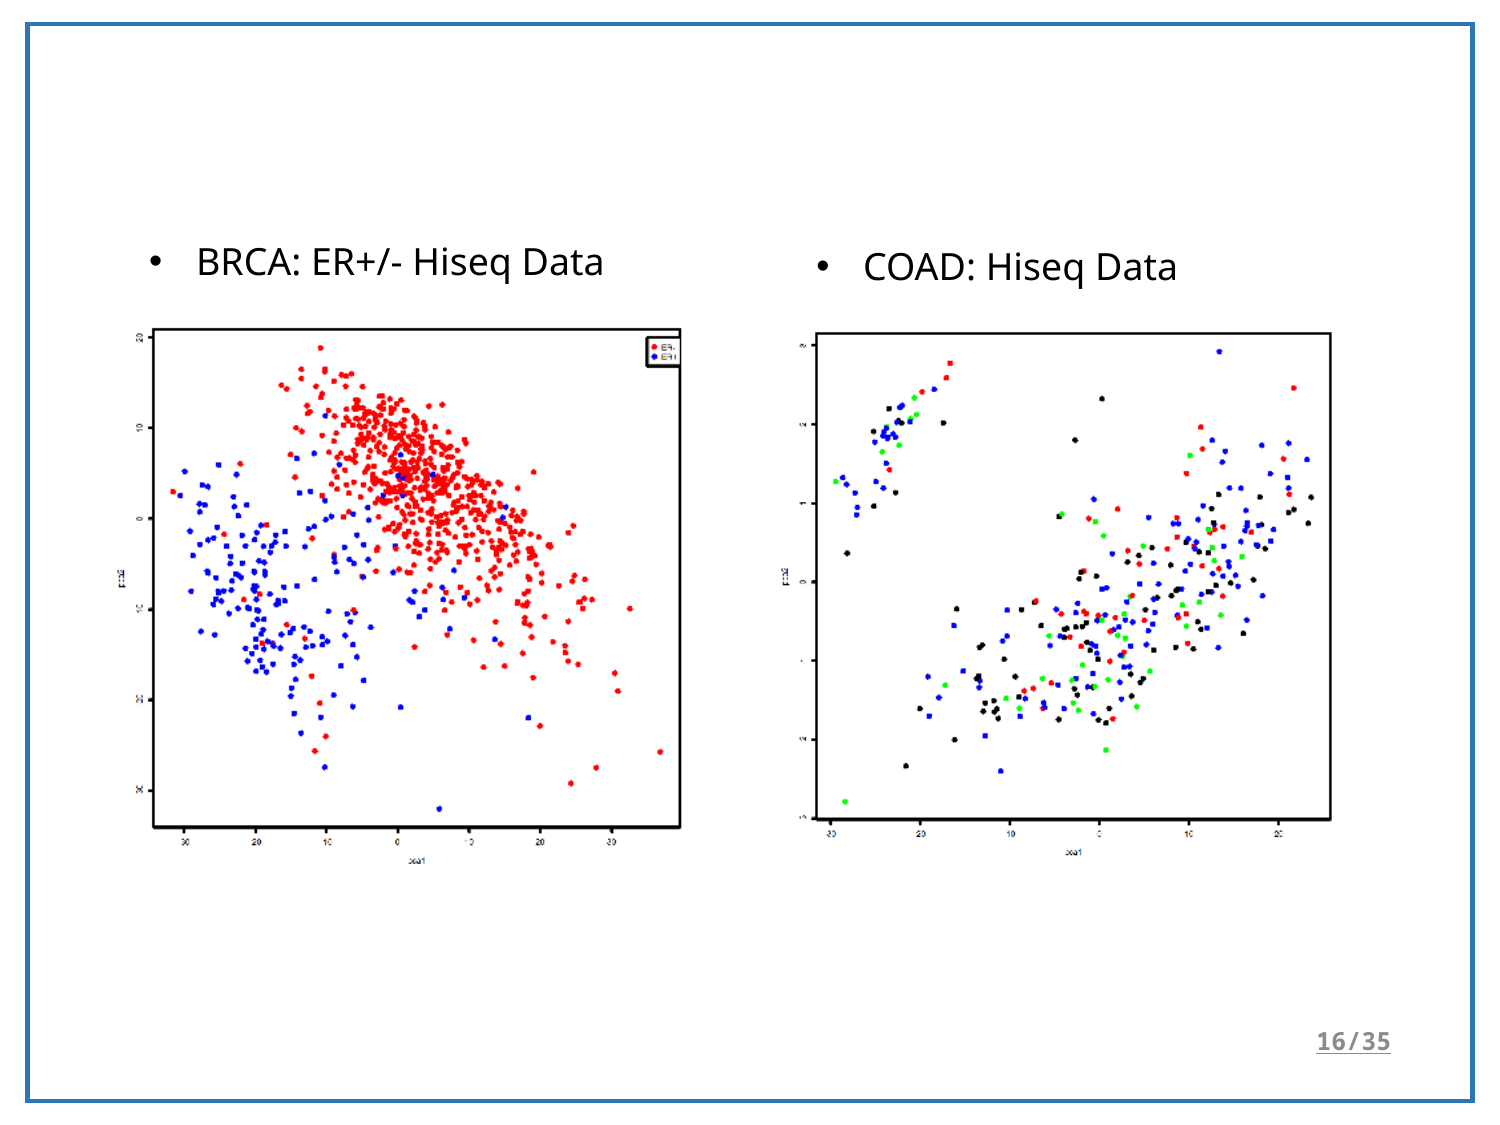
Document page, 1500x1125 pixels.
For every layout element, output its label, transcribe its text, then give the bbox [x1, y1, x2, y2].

picture [779, 296, 1350, 867]
text_box BRCA: ER+/- Hiseq Data [134, 230, 621, 290]
slide_number 16/35 [1069, 1012, 1407, 1073]
text_box COAD: Hiseq Data [801, 235, 1194, 296]
picture [115, 290, 700, 876]
